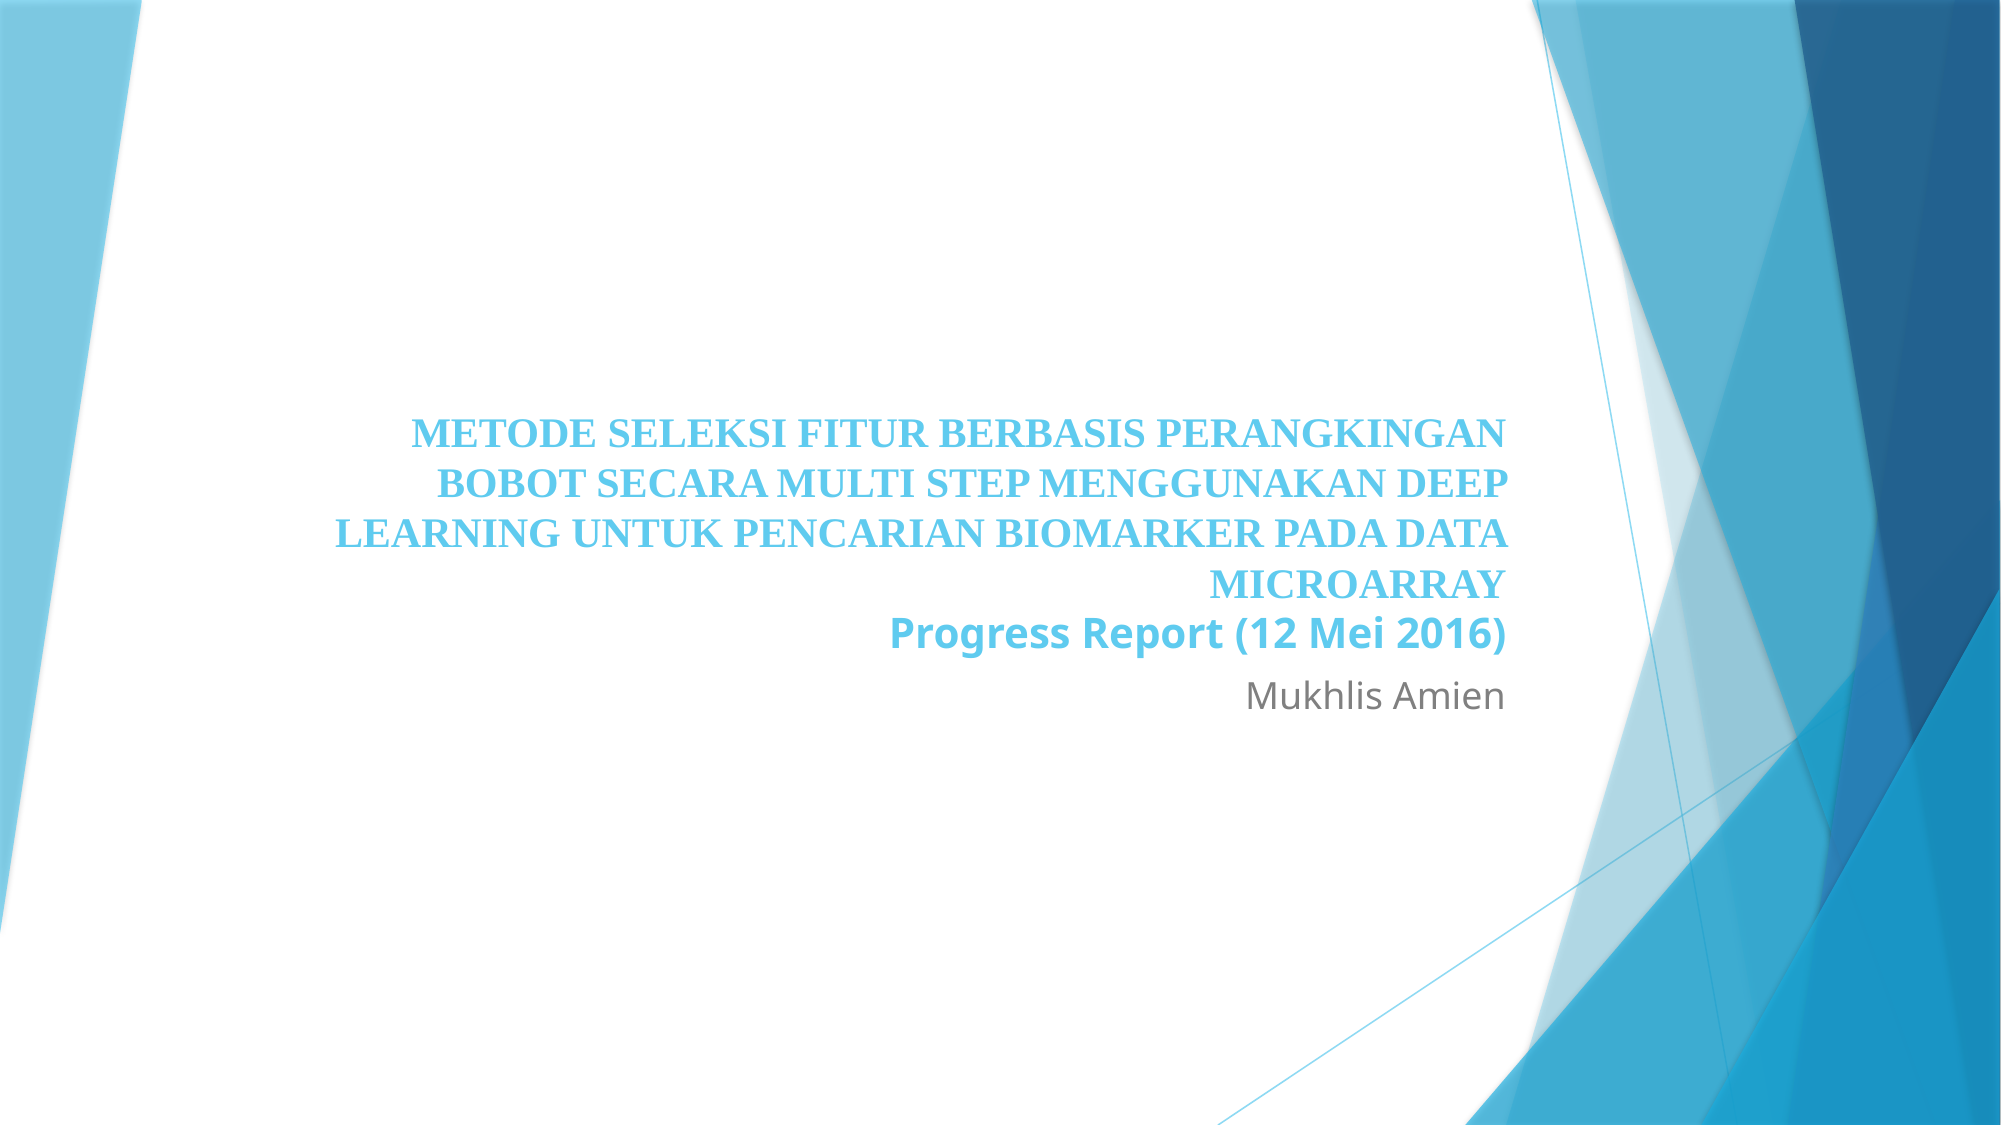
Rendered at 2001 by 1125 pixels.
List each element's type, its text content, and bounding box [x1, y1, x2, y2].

subtitle Mukhlis Amien [247, 664, 1522, 845]
title METODE SELEKSI FITUR BERBASIS PERANGKINGAN BOBOT SECARA MULTI STEP MENGGUNAKAN DEEP LEARNING UNTUK PENCARIAN BIOMARKER PADA DATA MICROARRAY Progress Report (12 Mei 2016) [247, 394, 1522, 664]
